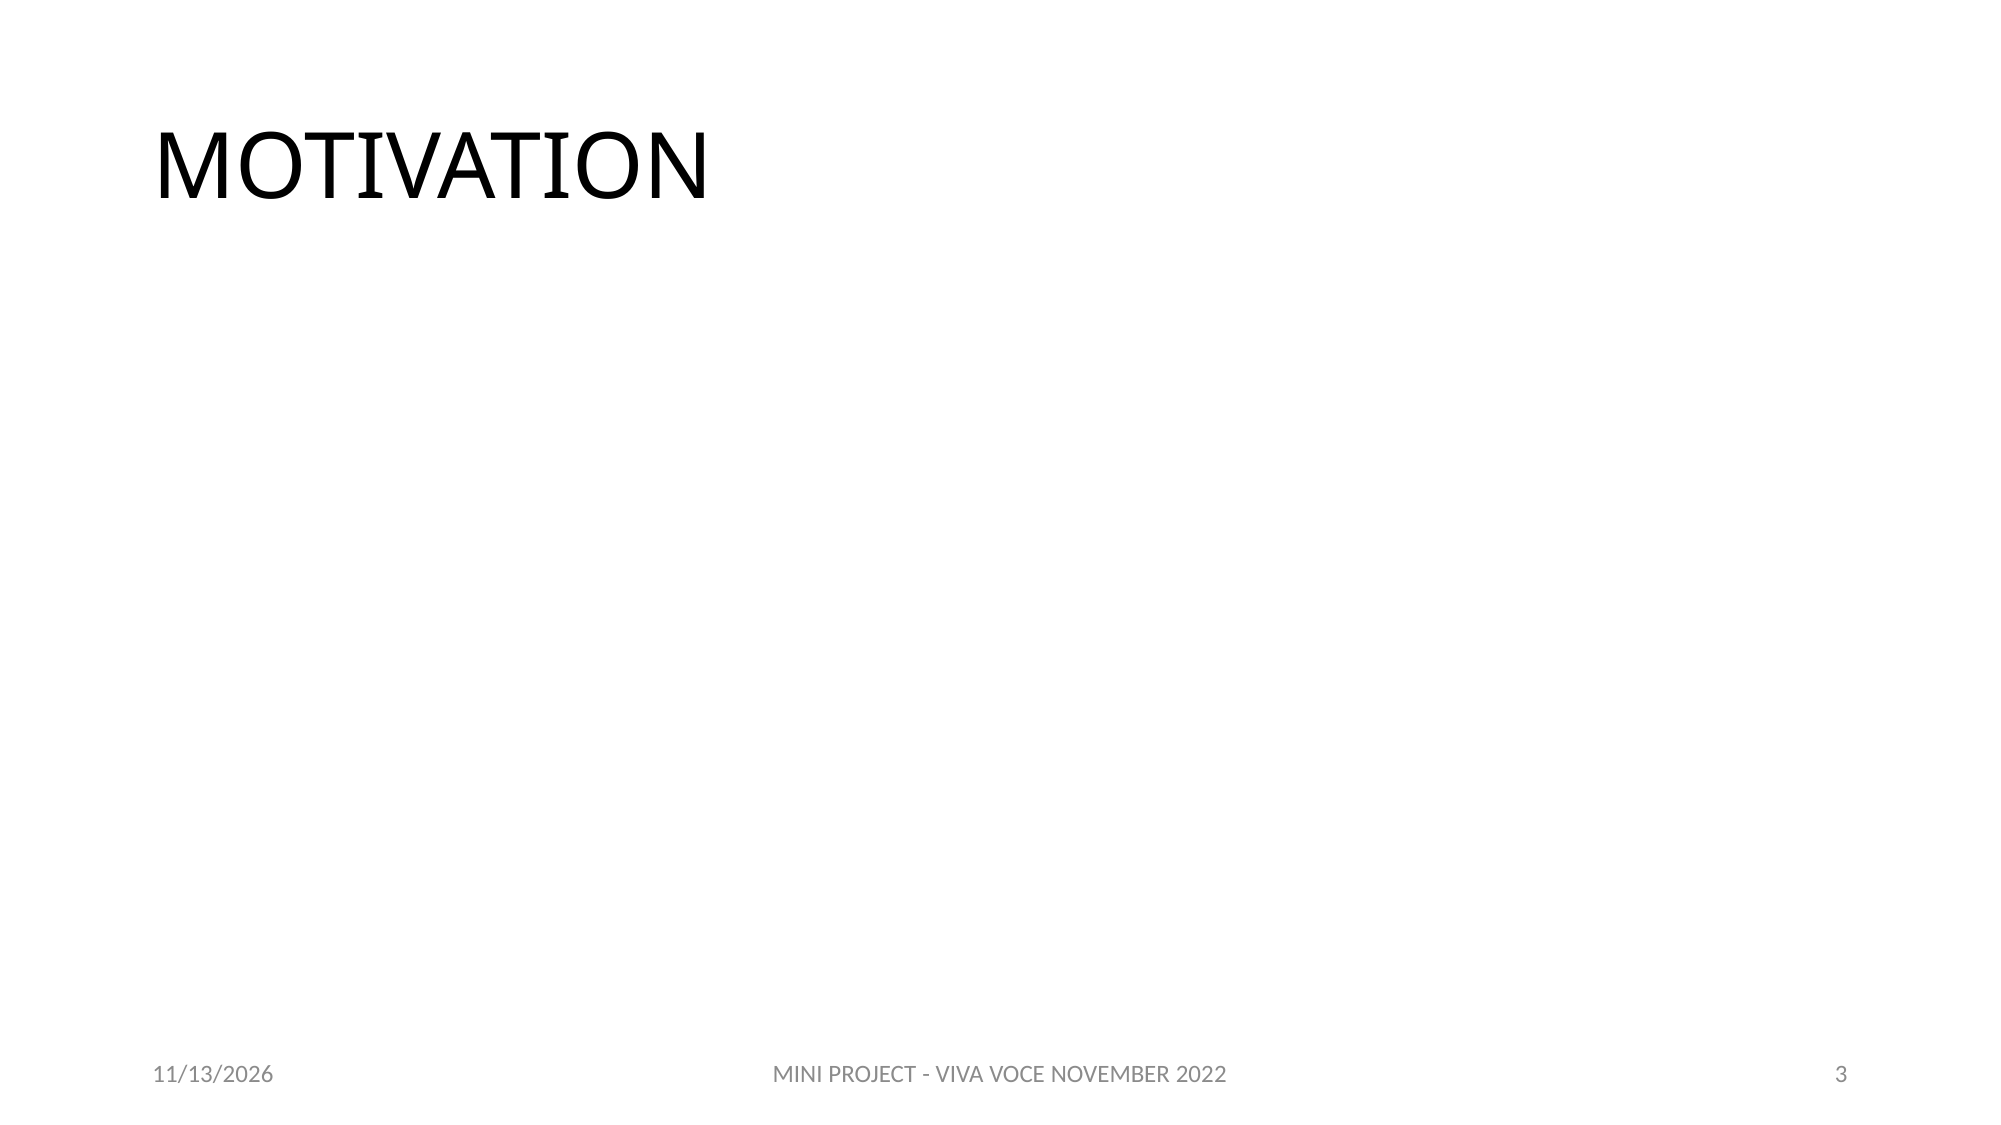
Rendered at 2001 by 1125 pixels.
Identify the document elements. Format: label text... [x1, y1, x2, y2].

footer MINI PROJECT - VIVA VOCE NOVEMBER 2022 [662, 1042, 1338, 1103]
title MOTIVATION [137, 59, 1863, 278]
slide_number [137, 1042, 588, 1103]
slide_number 3 [1412, 1042, 1863, 1103]
